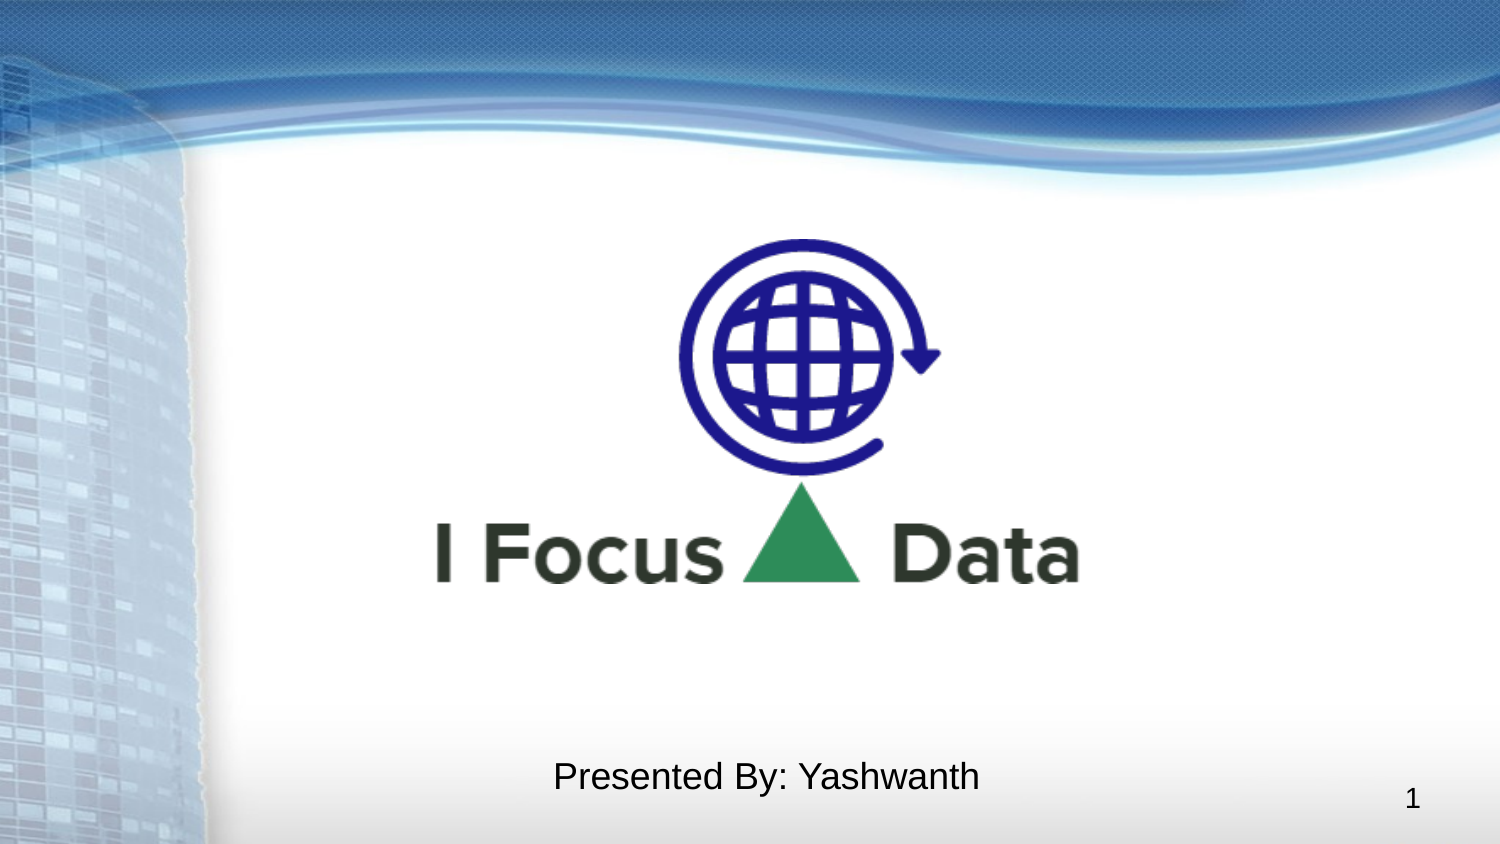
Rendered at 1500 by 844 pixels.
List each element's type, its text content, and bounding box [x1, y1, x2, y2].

text_box Presented By: Yashwanth [338, 737, 1196, 838]
slide_number ‹#› [1389, 764, 1480, 830]
picture [0, 0, 1500, 844]
